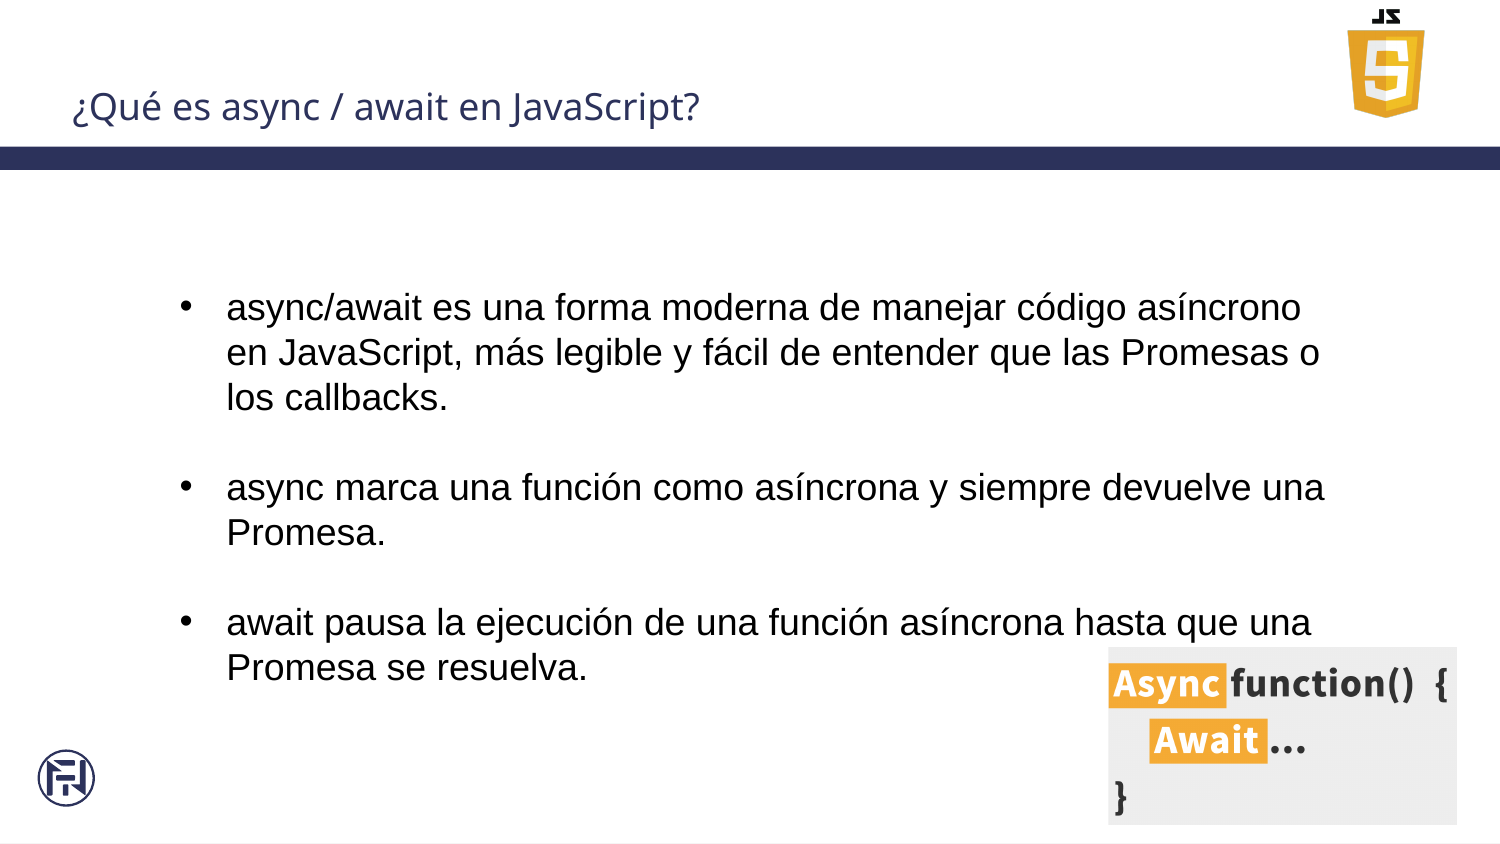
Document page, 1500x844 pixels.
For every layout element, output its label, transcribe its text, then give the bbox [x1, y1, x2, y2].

picture [1299, 9, 1473, 118]
text_box async/await es una forma moderna de manejar código asíncrono en JavaScript, más legible y fácil de entender que las Promesas o los callbacks. async marca una función como asíncrona y siempre devuelve una Promesa. await pausa la ejecución de una función asíncrona hasta que una Promesa se resuelva. [164, 233, 1348, 773]
text_box [0, 145, 1500, 172]
picture [1108, 647, 1458, 825]
text_box ¿Qué es async / await en JavaScript? [57, 61, 1069, 149]
